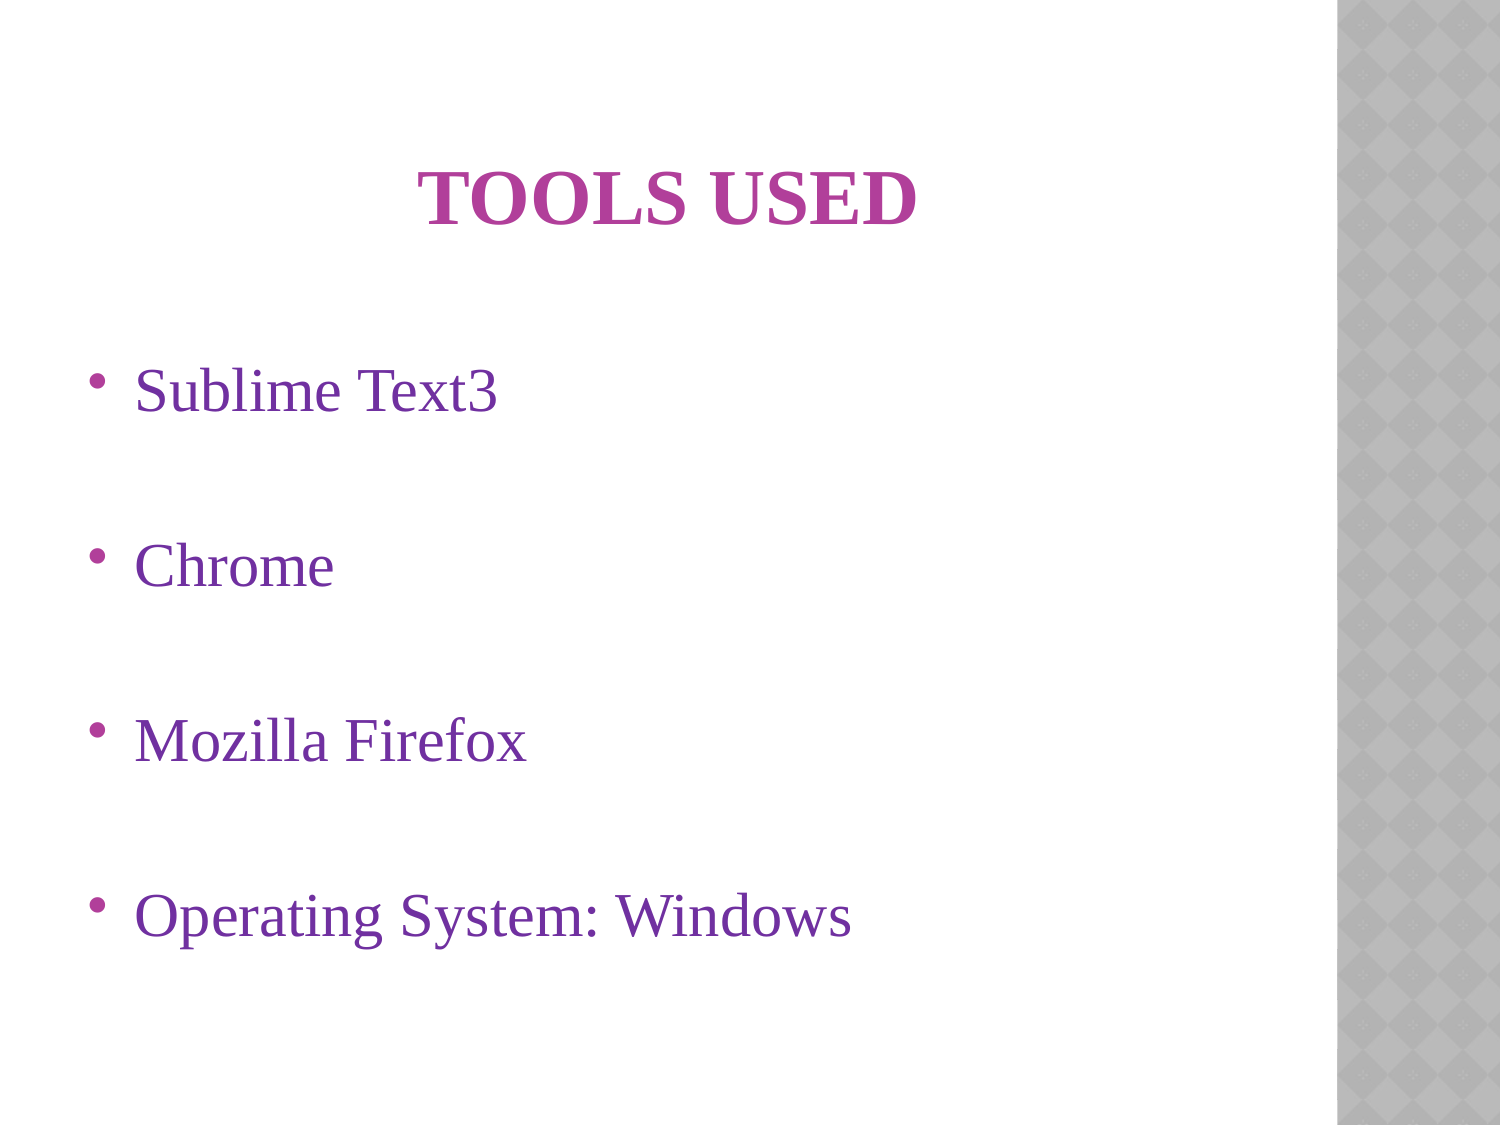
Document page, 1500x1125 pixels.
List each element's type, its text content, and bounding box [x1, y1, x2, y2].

title TOOLS USED [75, 52, 1263, 240]
list Sublime Text3 Chrome Mozilla Firefox Operating System: Windows [75, 264, 1263, 1059]
